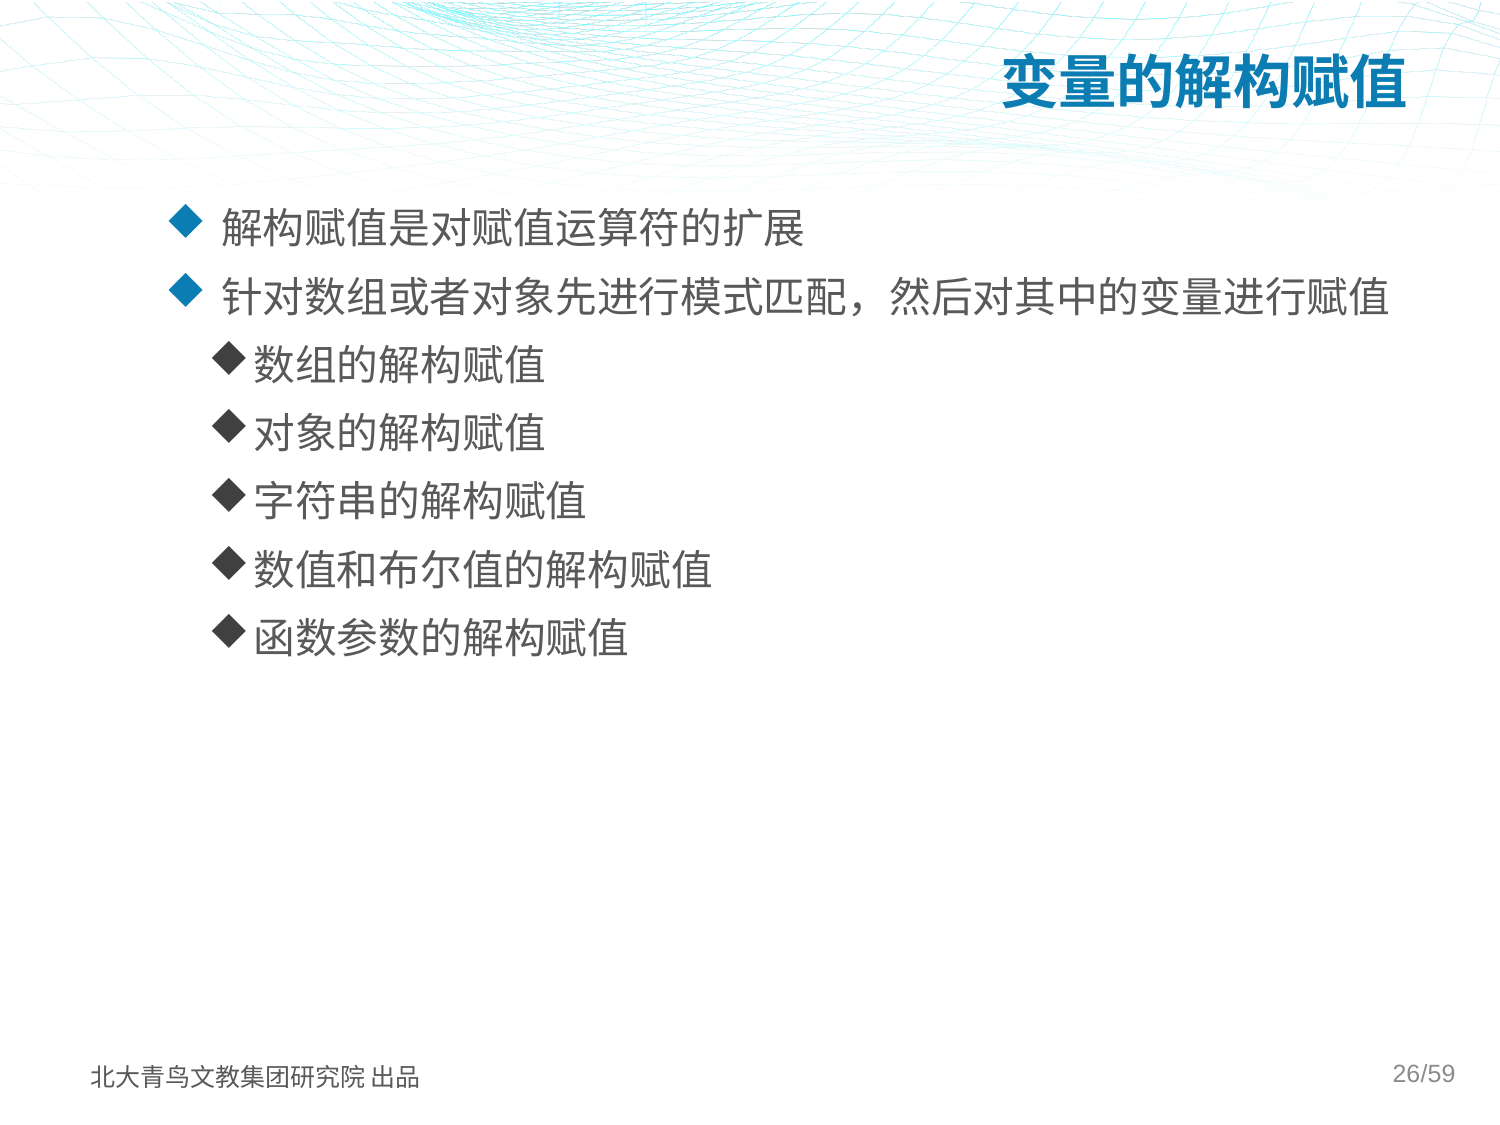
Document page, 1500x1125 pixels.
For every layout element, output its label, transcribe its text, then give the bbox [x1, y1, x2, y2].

slide_number 26/59 [1120, 1042, 1471, 1103]
list 解构赋值是对赋值运算符的扩展 针对数组或者对象先进行模式匹配，然后对其中的变量进行赋值 数组的解构赋值 对象的解构赋值 字符串的解构赋值 数值和布尔值的解构赋值 函数参数的解构赋值 [150, 184, 1424, 894]
picture [0, 2, 1500, 215]
title 变量的解构赋值 [150, 45, 1424, 114]
